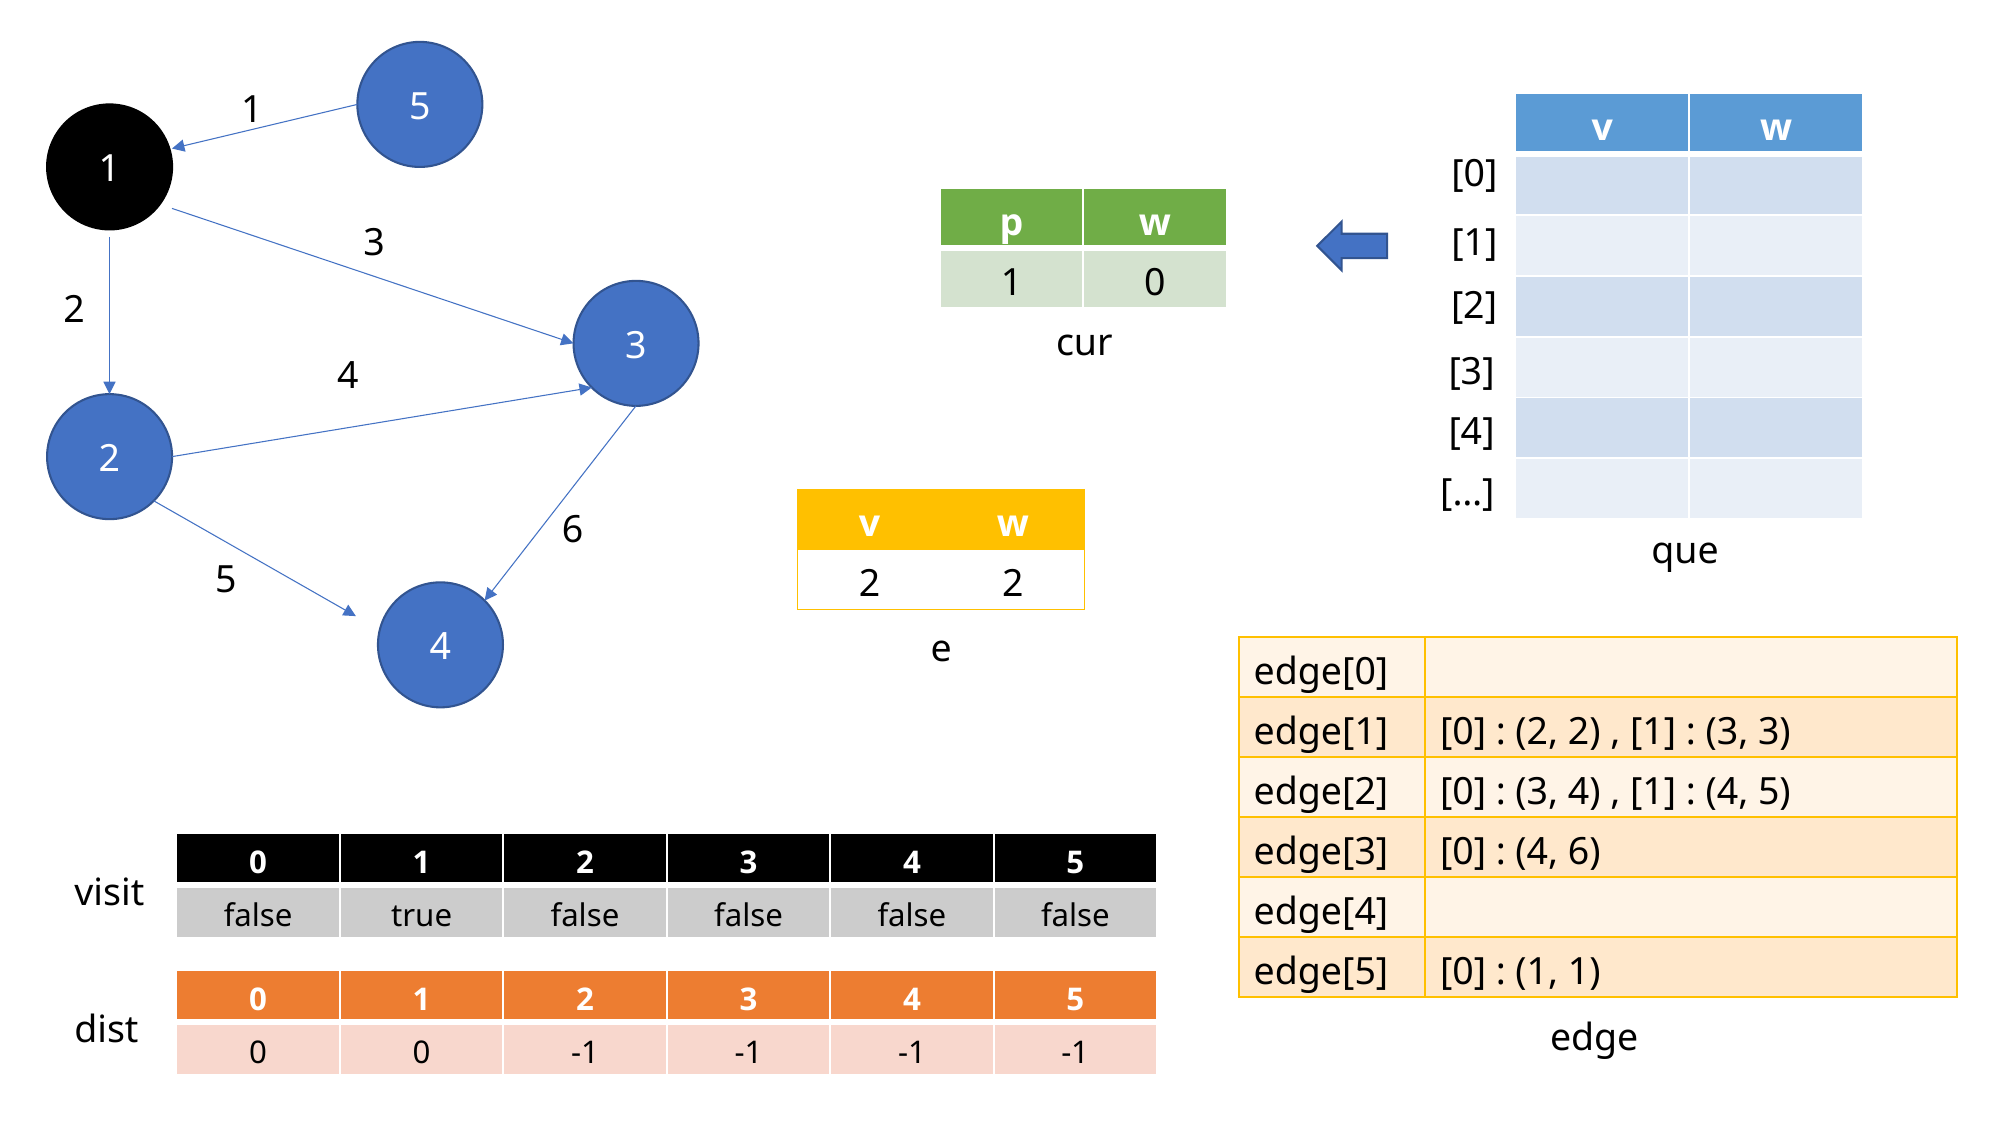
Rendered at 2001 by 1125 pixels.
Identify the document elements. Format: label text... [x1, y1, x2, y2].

table_cell edge[2] [1240, 758, 1424, 816]
table_cell false [668, 888, 829, 937]
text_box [171, 387, 592, 457]
text_box [1] [1387, 210, 1513, 271]
table_cell [1516, 157, 1688, 214]
table_cell 1 [941, 251, 1082, 307]
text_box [171, 208, 574, 344]
table_cell [1690, 338, 1862, 397]
text_box 4 [376, 581, 505, 709]
table_header 0 [177, 834, 339, 882]
table_cell [1690, 398, 1862, 457]
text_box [153, 500, 356, 617]
table_header w [1690, 94, 1862, 151]
table_cell -1 [504, 1025, 666, 1074]
table_cell -1 [831, 1025, 993, 1074]
table_cell [1690, 459, 1862, 518]
table_header 2 [504, 834, 666, 882]
table_header v [1516, 94, 1688, 151]
table_header edge[0] [1240, 638, 1424, 696]
text_box 4 [322, 344, 371, 387]
text_box 2 [46, 393, 174, 521]
table_cell 2 [798, 550, 941, 609]
table_header p [941, 189, 1082, 245]
table_cell true [341, 888, 502, 937]
table_cell [0] : (4, 6) [1426, 818, 1956, 876]
table_header 1 [341, 834, 502, 882]
table_cell [1426, 878, 1956, 936]
table_cell edge[3] [1240, 818, 1424, 876]
table_cell [1690, 157, 1862, 214]
table_header 0 [177, 971, 339, 1019]
table_cell [1516, 398, 1688, 457]
text_box cur [1022, 310, 1147, 371]
table_header 4 [831, 971, 993, 1019]
table_cell [1516, 459, 1688, 518]
table_header [1426, 638, 1956, 696]
text_box e [878, 616, 1004, 676]
text_box dist [59, 997, 185, 1057]
table_cell [1690, 216, 1862, 275]
table_cell [1516, 338, 1688, 397]
table_cell -1 [668, 1025, 829, 1074]
text_box edge [1535, 1005, 1661, 1066]
table_cell [1516, 216, 1688, 275]
table_header 2 [504, 971, 666, 1019]
text_box [3] [1384, 339, 1510, 400]
table_header v [798, 490, 941, 549]
table_cell false [995, 888, 1156, 937]
table_cell [0] : (3, 4) , [1] : (4, 5) [1426, 758, 1956, 816]
table_cell false [831, 888, 993, 937]
text_box 1 [46, 103, 174, 231]
text_box [1315, 219, 1387, 273]
text_box […] [1384, 460, 1510, 566]
table_cell false [504, 888, 666, 937]
text_box [2] [1386, 273, 1512, 334]
table_cell edge[5] [1240, 938, 1424, 996]
table_header 5 [995, 971, 1156, 1019]
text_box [484, 405, 636, 601]
text_box 1 [226, 77, 275, 104]
table_cell 0 [341, 1025, 502, 1074]
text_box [171, 104, 358, 149]
text_box que [1636, 519, 1762, 579]
table_cell 0 [177, 1025, 339, 1074]
table_cell [0] : (2, 2) , [1] : (3, 3) [1426, 698, 1956, 756]
table_cell edge[4] [1240, 878, 1424, 936]
table_header w [1084, 189, 1226, 245]
table_cell 2 [941, 550, 1084, 609]
table_cell 0 [1084, 251, 1226, 307]
table_cell [0] : (1, 1) [1426, 938, 1956, 996]
table_cell false [177, 888, 339, 937]
table_header 5 [995, 834, 1156, 882]
text_box [4] [1384, 400, 1510, 460]
table_header 3 [668, 834, 829, 882]
text_box visit [59, 860, 185, 921]
table_header 4 [831, 834, 993, 882]
text_box 2 [48, 277, 97, 338]
table_header w [941, 490, 1084, 549]
table_cell edge[1] [1240, 698, 1424, 756]
text_box [0] [1387, 141, 1513, 202]
table_cell -1 [995, 1025, 1156, 1074]
text_box 5 [356, 40, 484, 168]
table_header 3 [668, 971, 829, 1019]
table_header 1 [341, 971, 502, 1019]
table_cell [1516, 277, 1688, 336]
table_cell [1690, 277, 1862, 336]
text_box 3 [572, 279, 700, 407]
